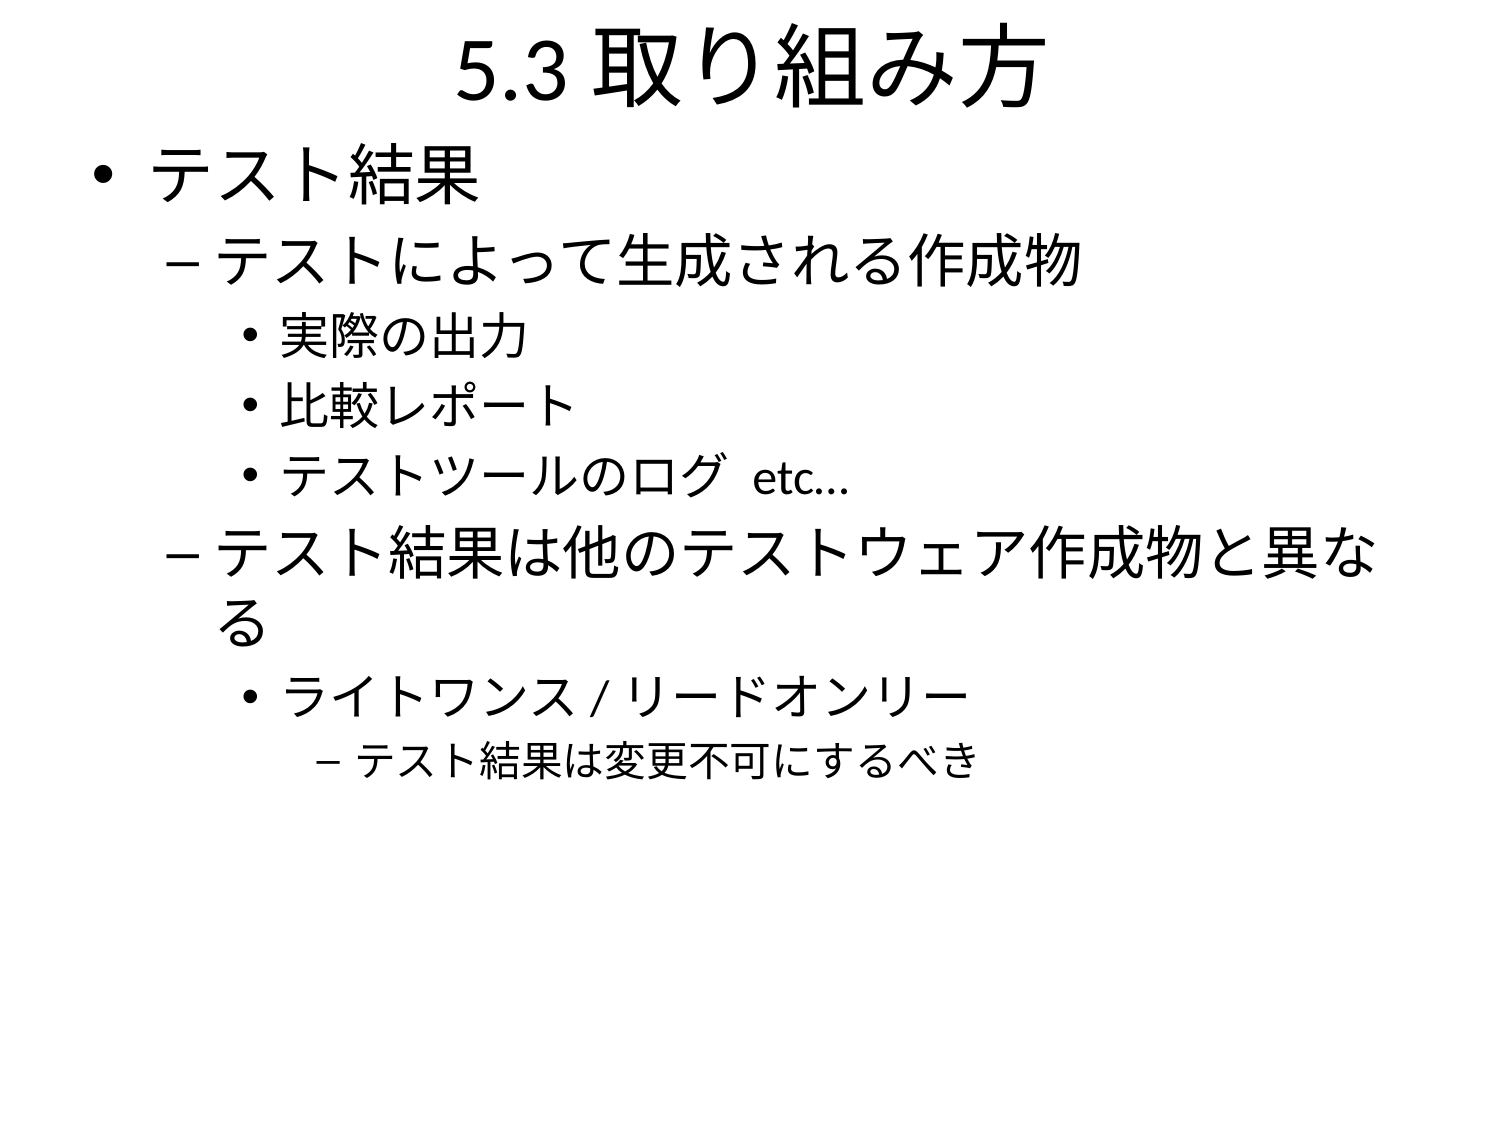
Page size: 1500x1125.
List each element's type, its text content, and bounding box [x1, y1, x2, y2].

text_box 5.3取り組み方 [76, 0, 1427, 128]
list テスト結果 テストによって生成される作成物 実際の出力 比較レポート テストツールのログ etc… テスト結果は他のテストウェア作成物と異なる ライトワンス/リードオンリー テスト結果は変更不可にするべき [76, 128, 1427, 1106]
